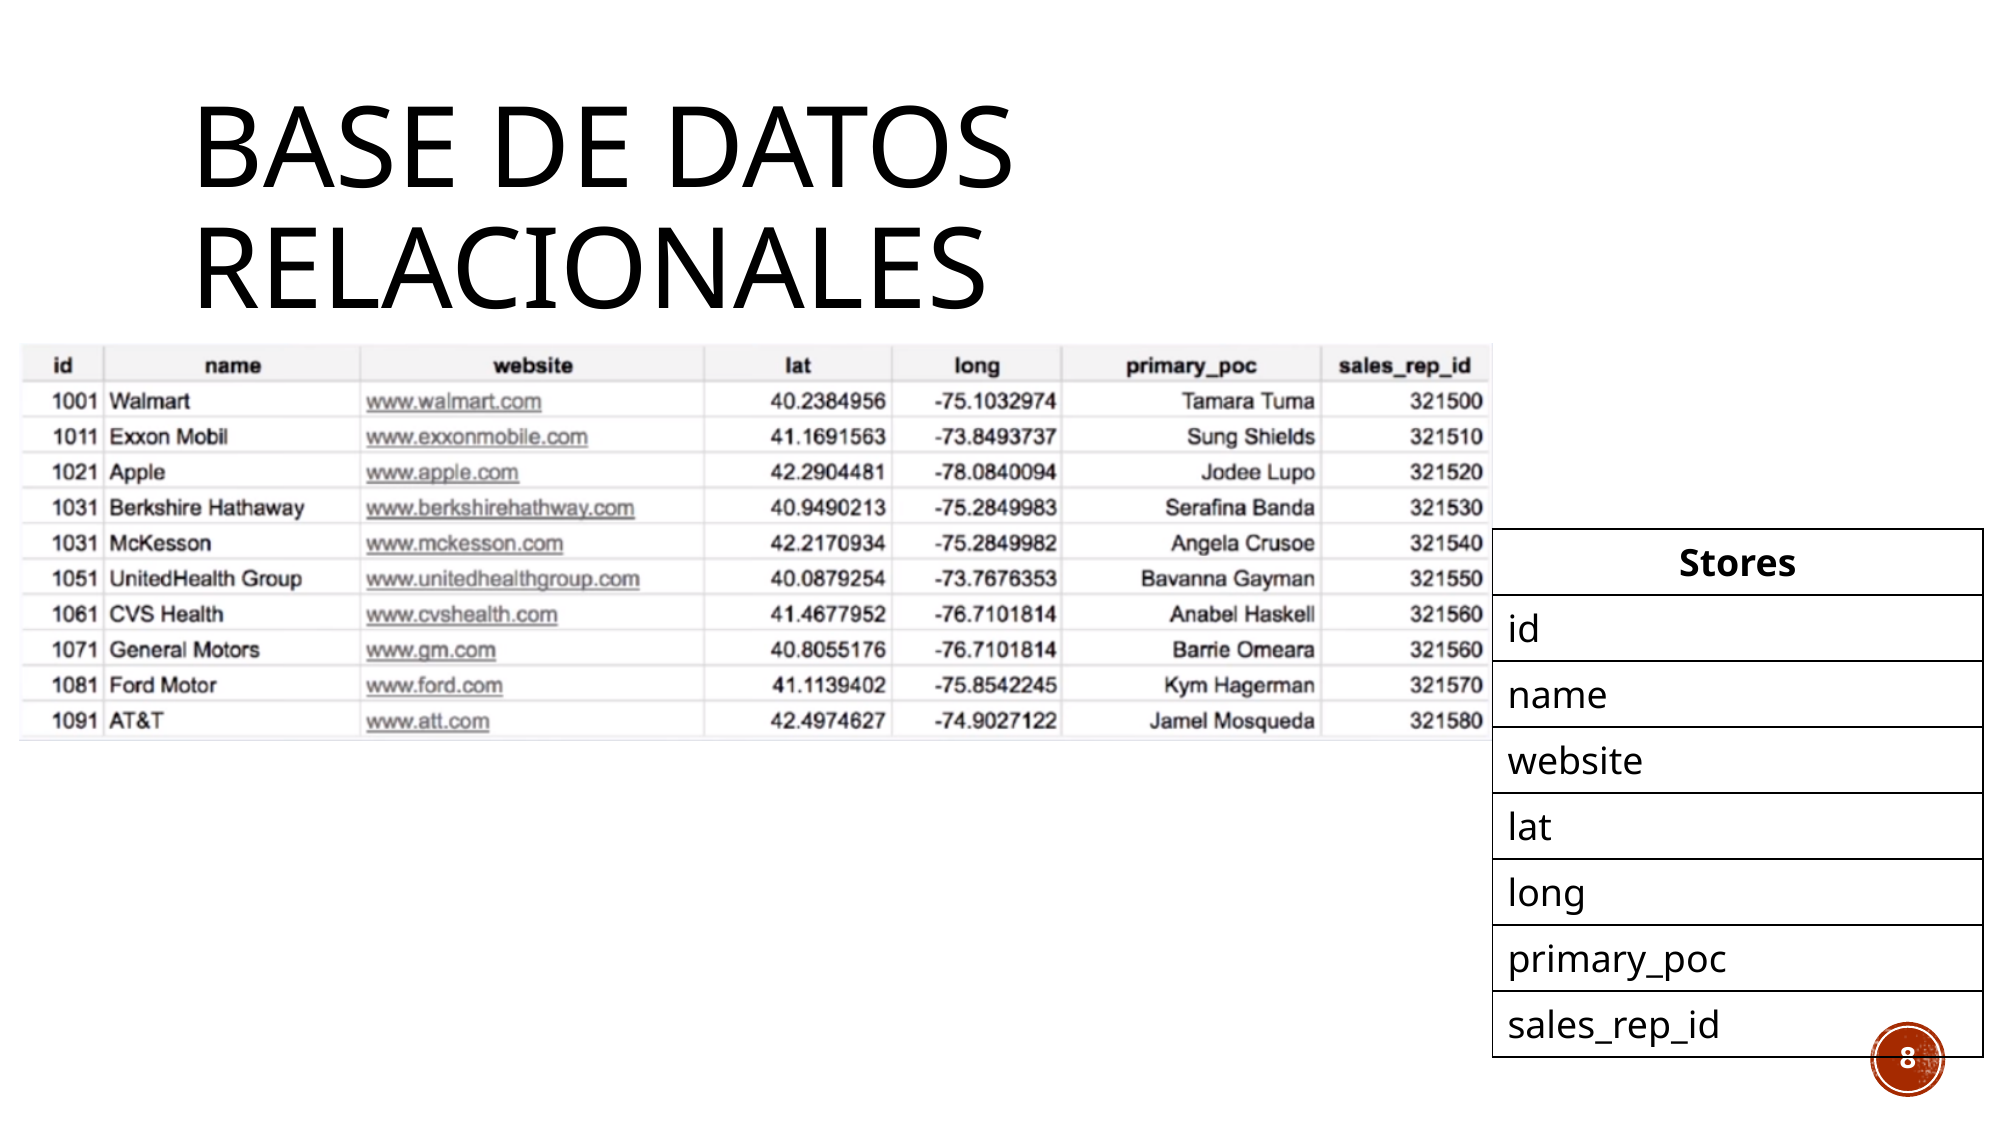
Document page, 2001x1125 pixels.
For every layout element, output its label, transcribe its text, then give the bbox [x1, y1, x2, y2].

table_cell lat [1493, 794, 1982, 858]
slide_number 8 [1855, 1058, 1961, 1089]
table_cell website [1493, 728, 1982, 792]
table_cell id [1493, 596, 1982, 660]
picture [20, 343, 1492, 741]
table_cell name [1493, 662, 1982, 726]
table_cell primary_poc [1493, 926, 1982, 990]
table_cell long [1493, 860, 1982, 924]
title Base de datos relacionales [175, 79, 1826, 344]
table_header Stores [1493, 530, 1982, 594]
table_cell sales_rep_id [1493, 992, 1982, 1056]
